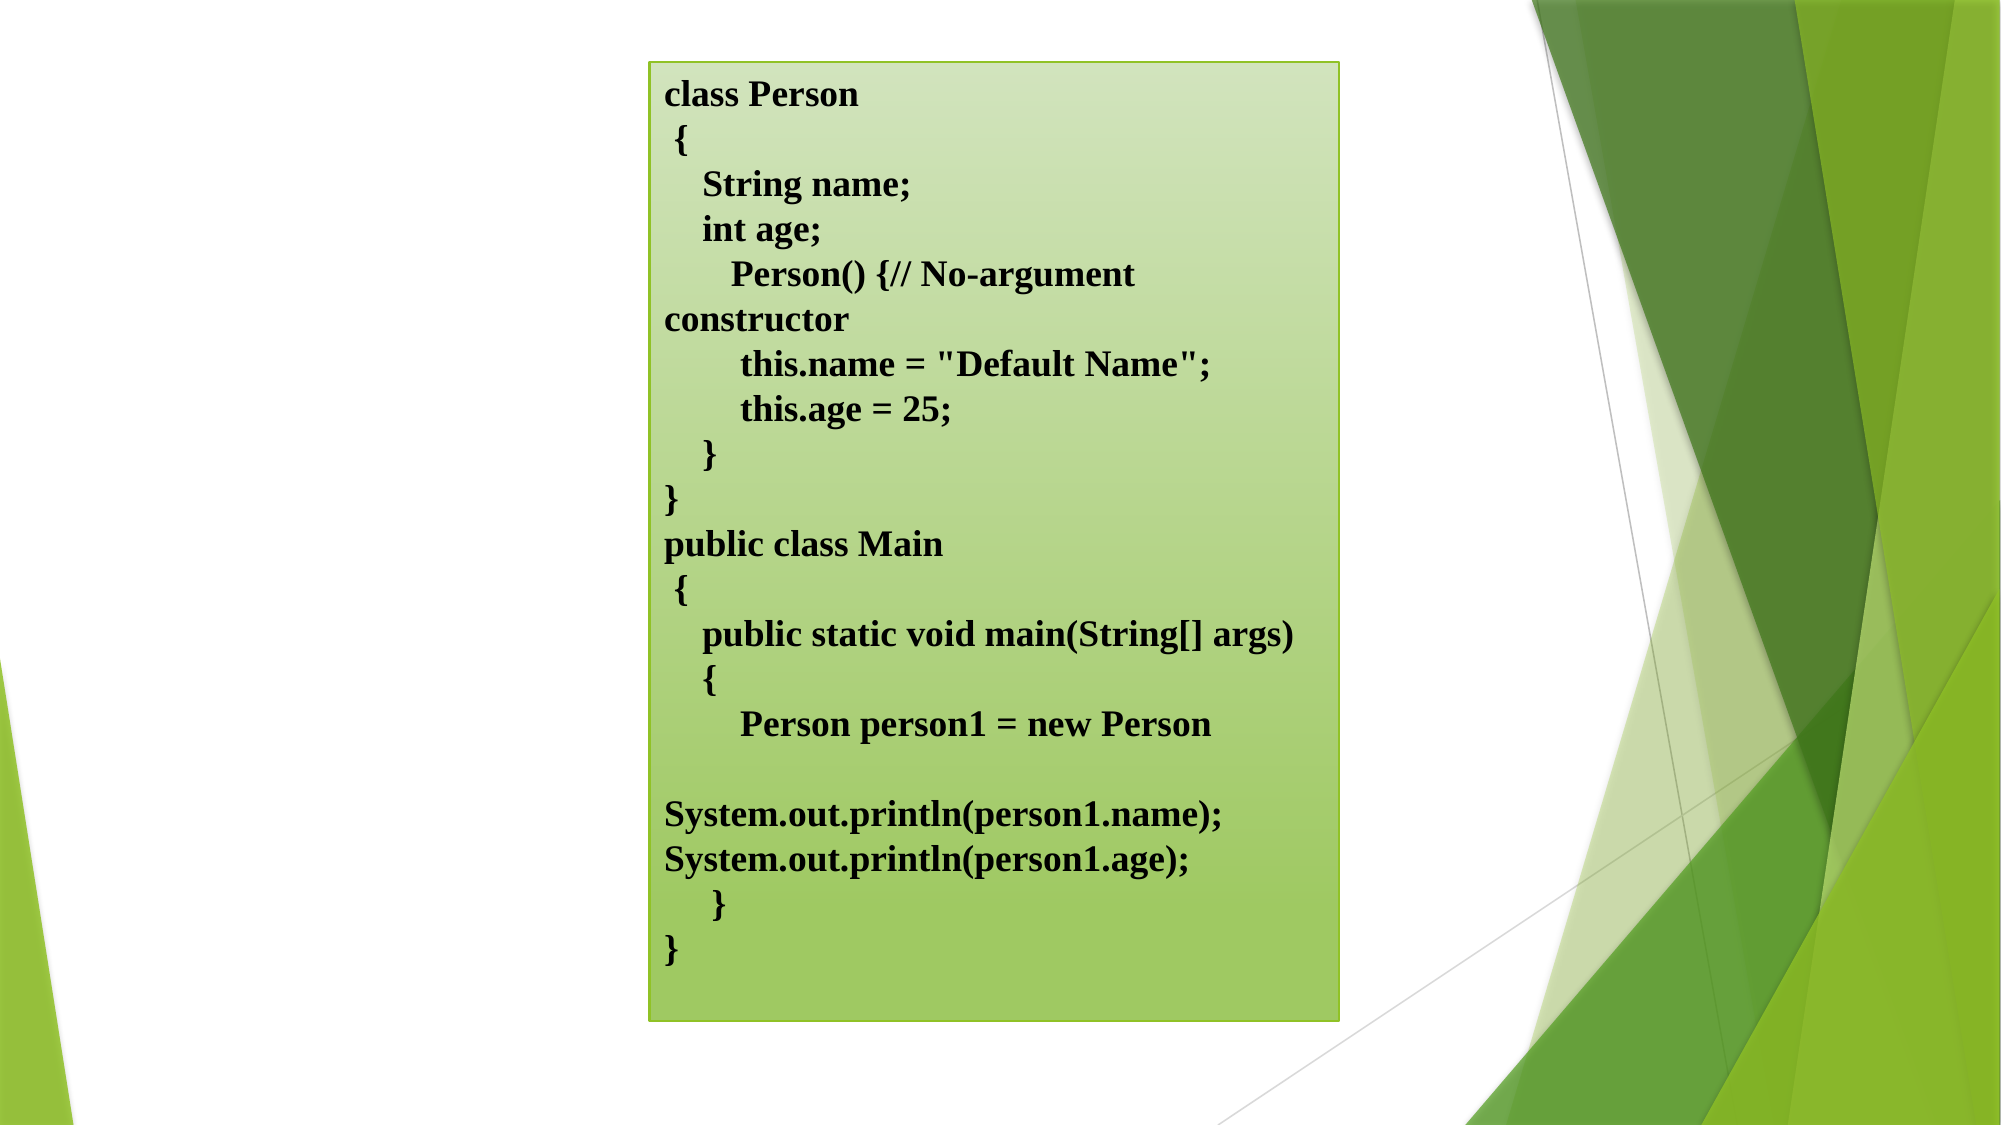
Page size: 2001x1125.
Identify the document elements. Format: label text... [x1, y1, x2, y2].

text_box class Person { String name; int age; Person() {// No-argument constructor this.name = "Default Name"; this.age = 25; } } public class Main { public static void main(String[] args) { Person person1 = new Person System.out.println(person1.name); System.out.println(person1.age); } } [648, 61, 1340, 1022]
